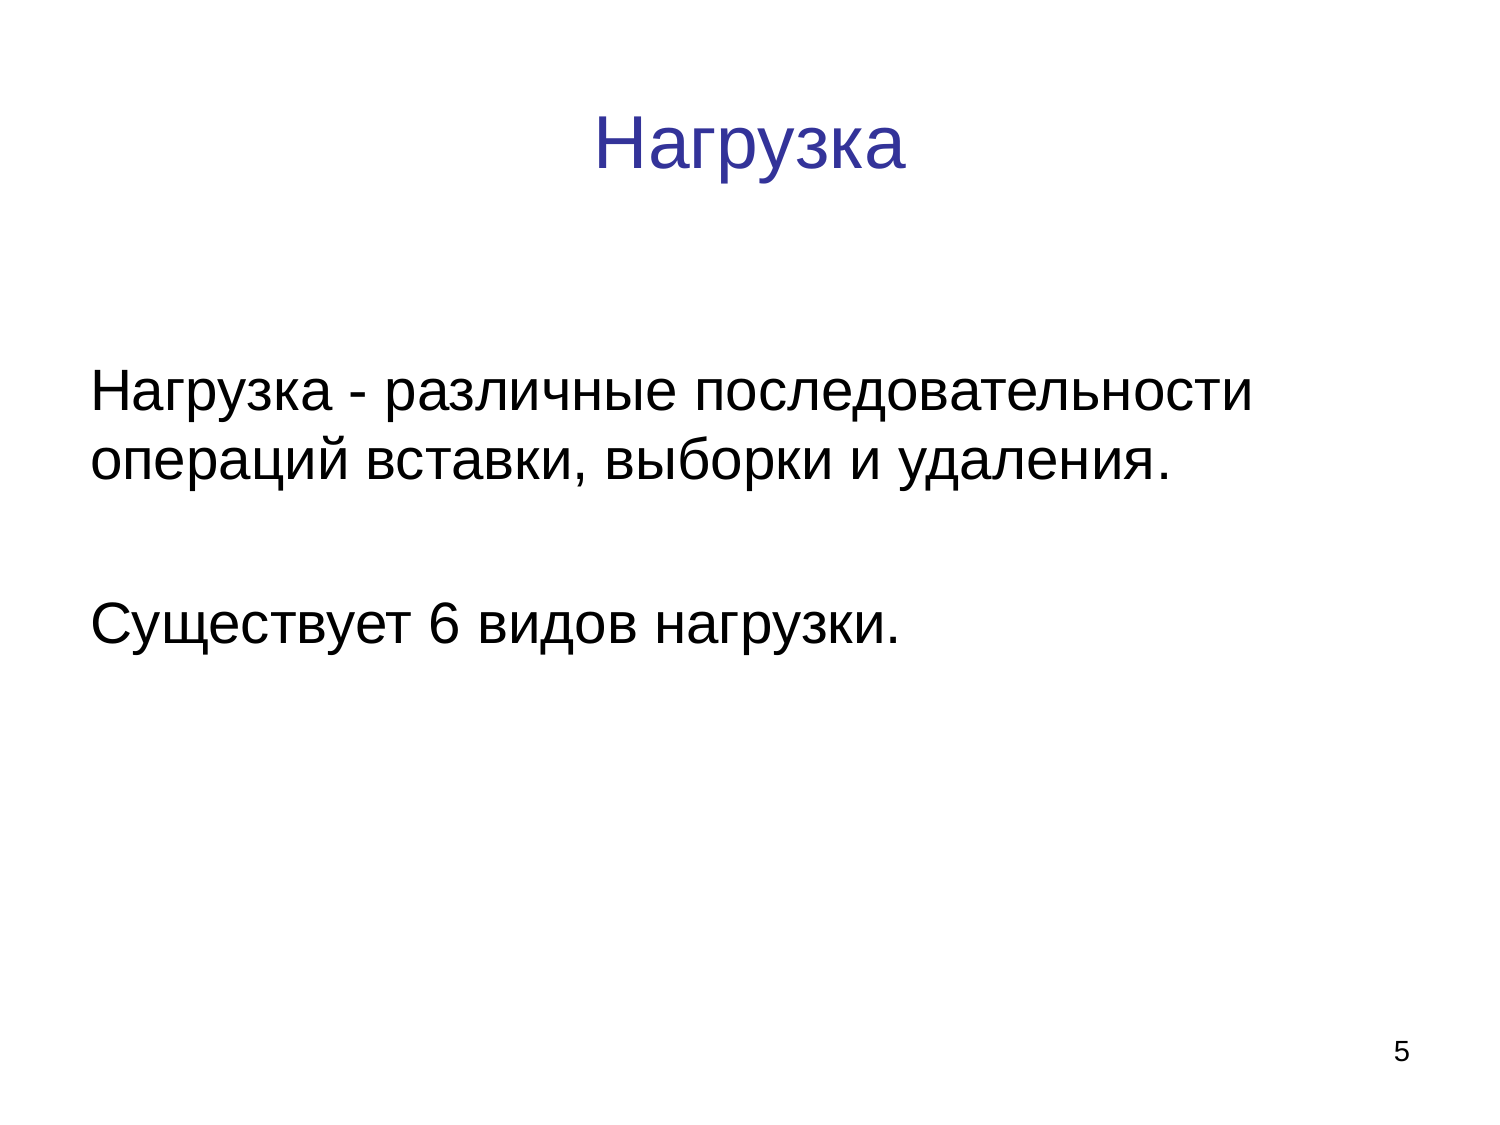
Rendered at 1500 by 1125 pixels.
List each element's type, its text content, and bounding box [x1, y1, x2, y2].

list Нагрузка - различные последовательности операций вставки, выборки и удаления. Существует 6 видов нагрузки. [75, 262, 1425, 1005]
slide_number 5 [1074, 1024, 1425, 1103]
title Нагрузка [75, 45, 1425, 233]
